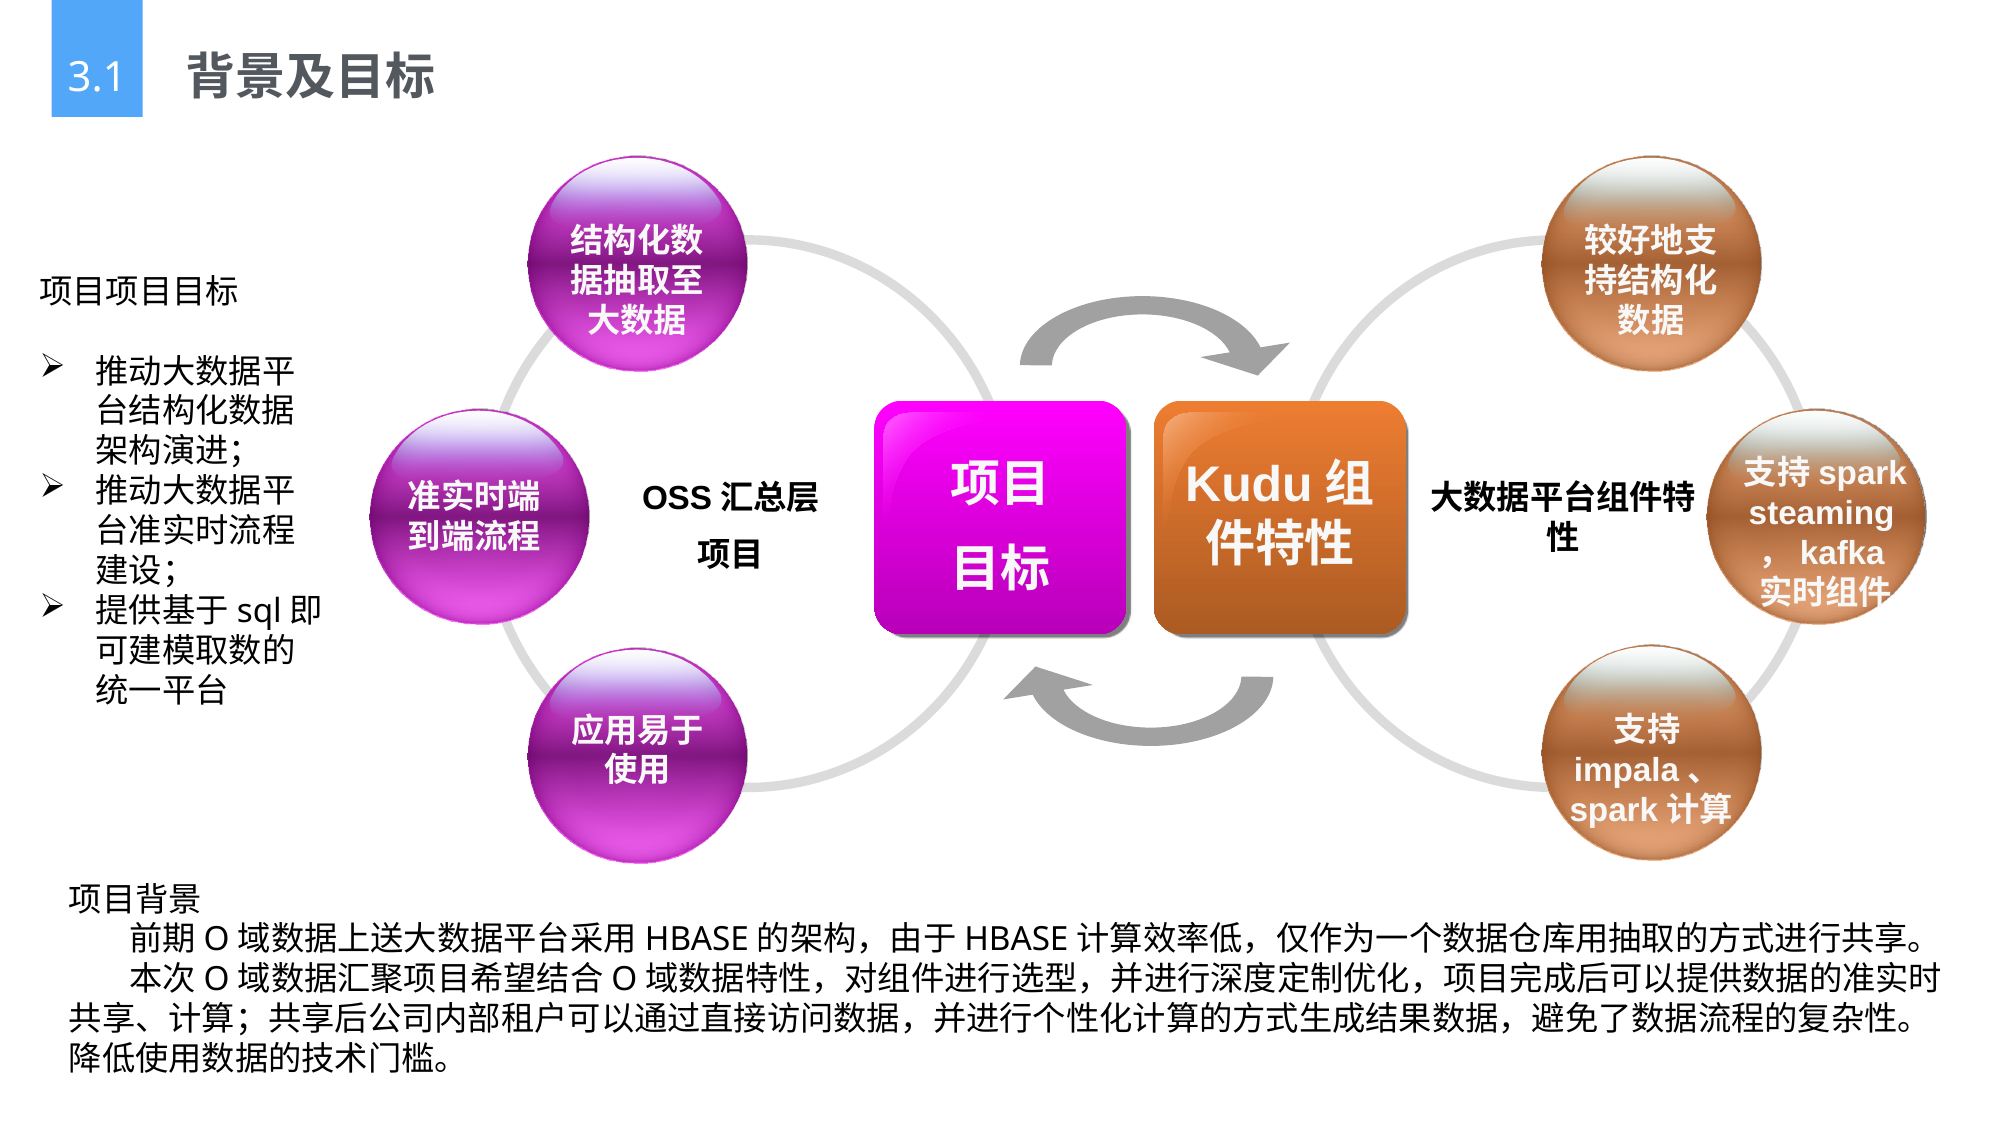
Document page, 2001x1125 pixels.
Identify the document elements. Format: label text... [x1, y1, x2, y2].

text_box 背景及目标 [181, 46, 440, 110]
text_box 项目项目目标 推动大数据平台结构化数据架构演进； 推动大数据平台准实时流程建设； 提供基于sql即可建模取数的统一平台 [24, 262, 343, 717]
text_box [369, 155, 1927, 864]
text_box 项目背景 前期O域数据上送大数据平台采用HBASE的架构，由于HBASE计算效率低，仅作为一个数据仓库用抽取的方式进行共享。 本次O域数据汇聚项目希望结合O域数据特性，对组件进行选型，并进行深度定制优化，项目完成后可以提供数据的准实时共享、计算；共享后公司内部租户可以通过直接访问数据，并进行个性化计算的方式生成结果数据，避免了数据流程的复杂性。降低使用数据的技术门槛。 [54, 870, 1962, 1085]
text_box [51, 0, 143, 117]
text_box 3.1 [63, 45, 132, 104]
